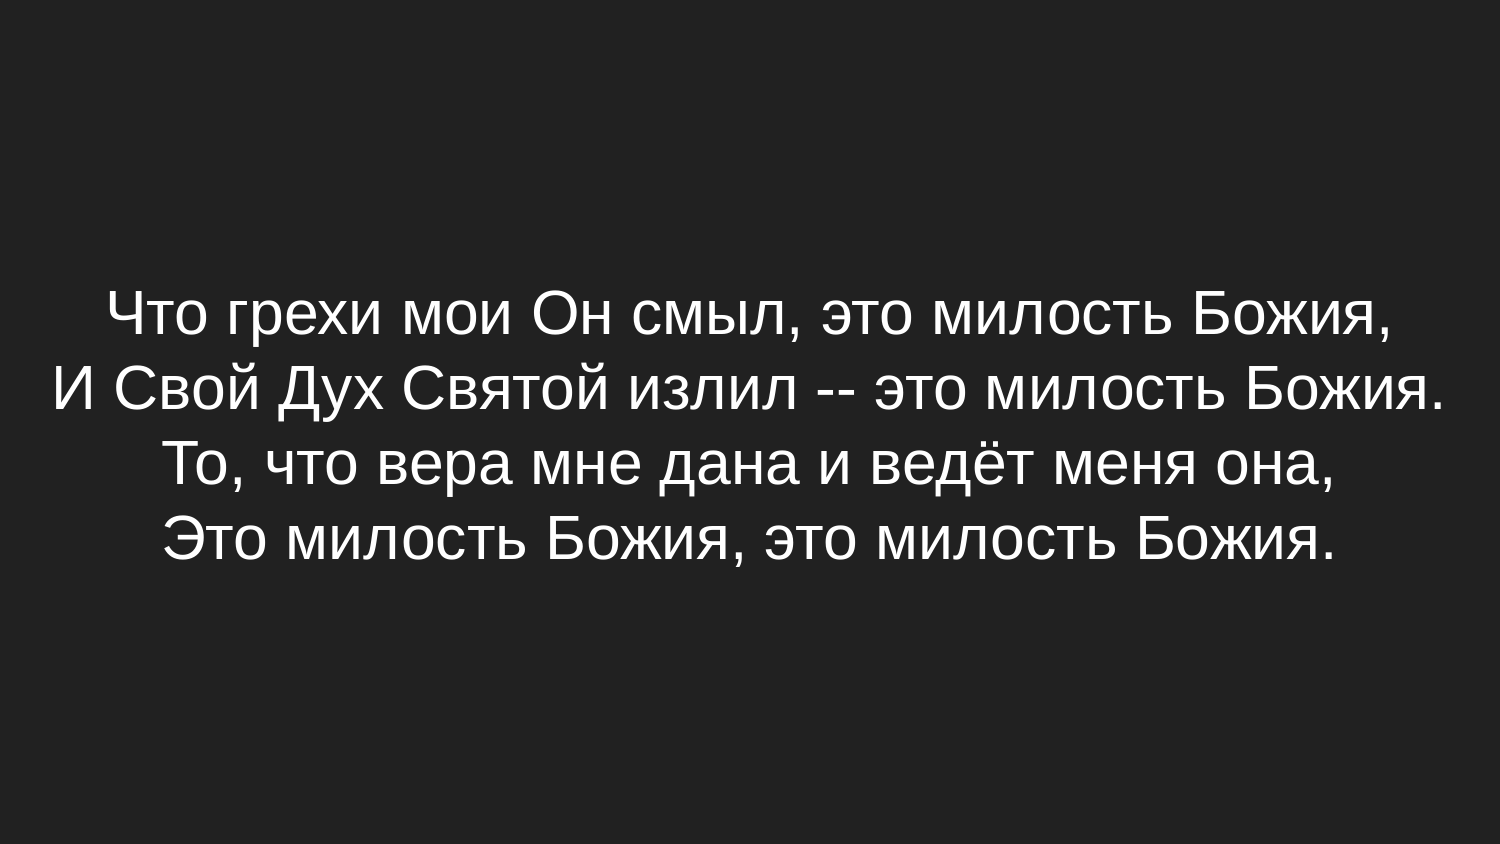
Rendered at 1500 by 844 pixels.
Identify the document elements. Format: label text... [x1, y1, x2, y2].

title Что грехи мои Он смыл, это милость Божия, И Свой Дух Святой излил -- это милость Божия. То, что вера мне дана и ведёт меня она, Это милость Божия, это милость Божия. [0, 0, 1500, 844]
